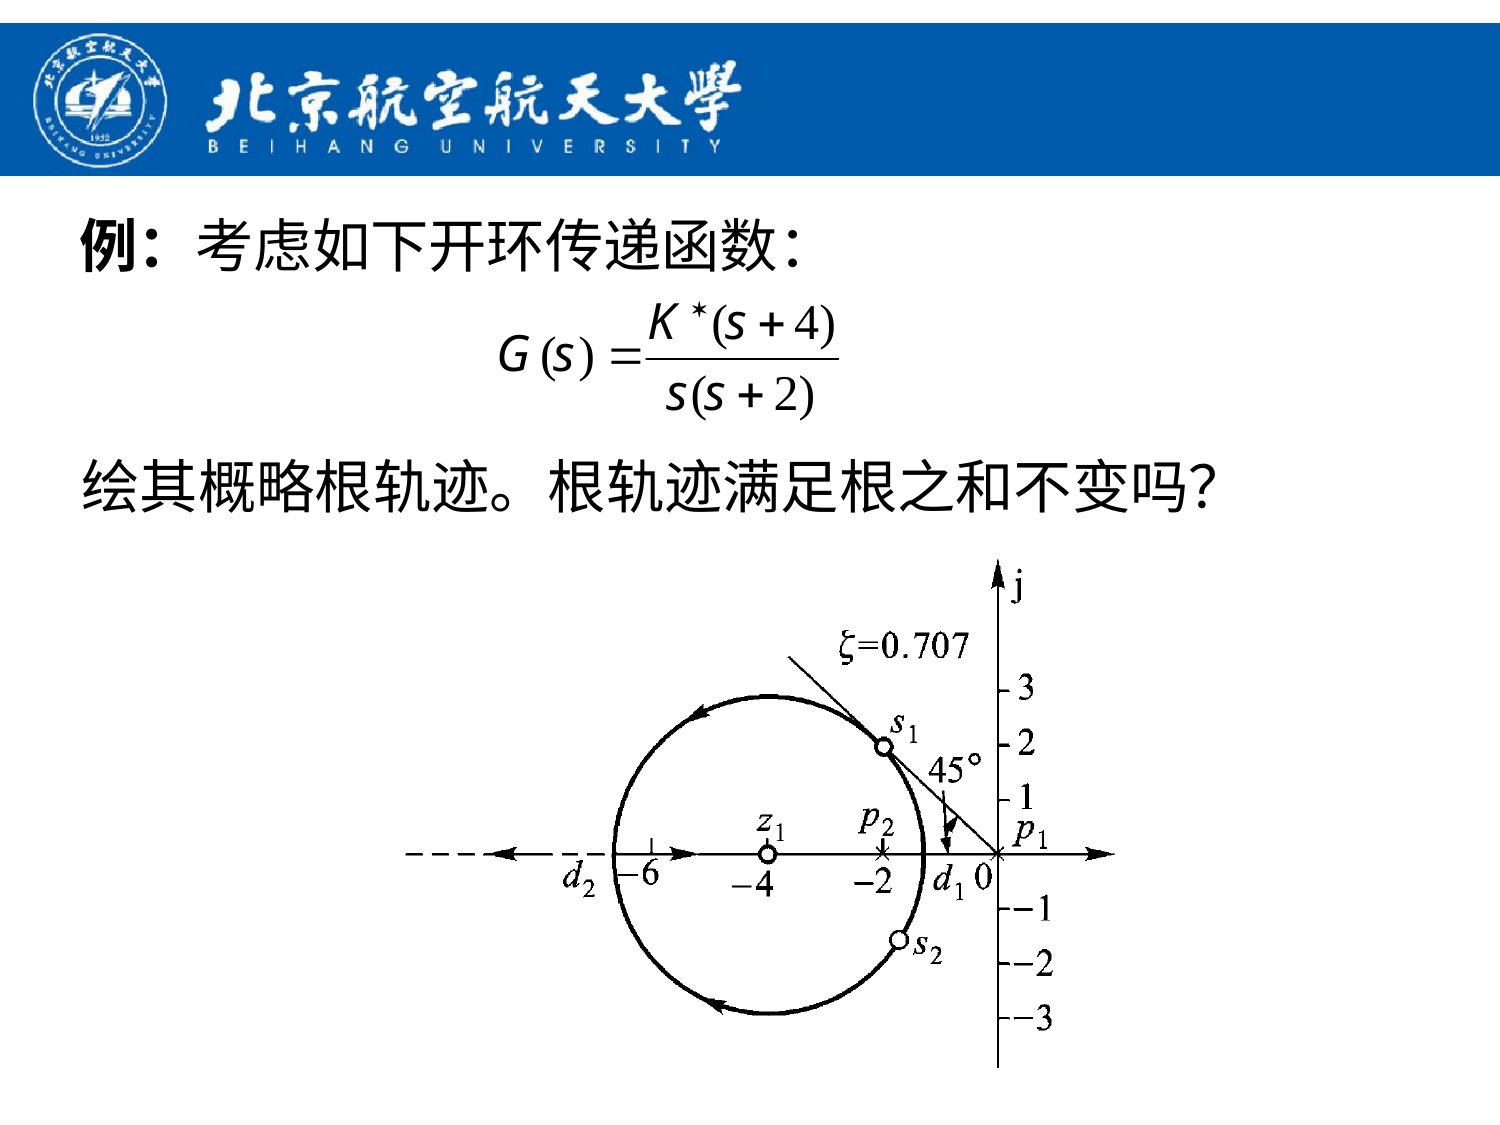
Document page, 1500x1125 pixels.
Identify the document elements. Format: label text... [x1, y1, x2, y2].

text_box 绘其概略根轨迹。根轨迹满足根之和不变吗？ [67, 442, 1343, 528]
picture [0, 23, 1500, 176]
picture [355, 527, 1157, 1102]
text_box 例：考虑如下开环传递函数： [64, 202, 1500, 287]
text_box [495, 283, 851, 431]
